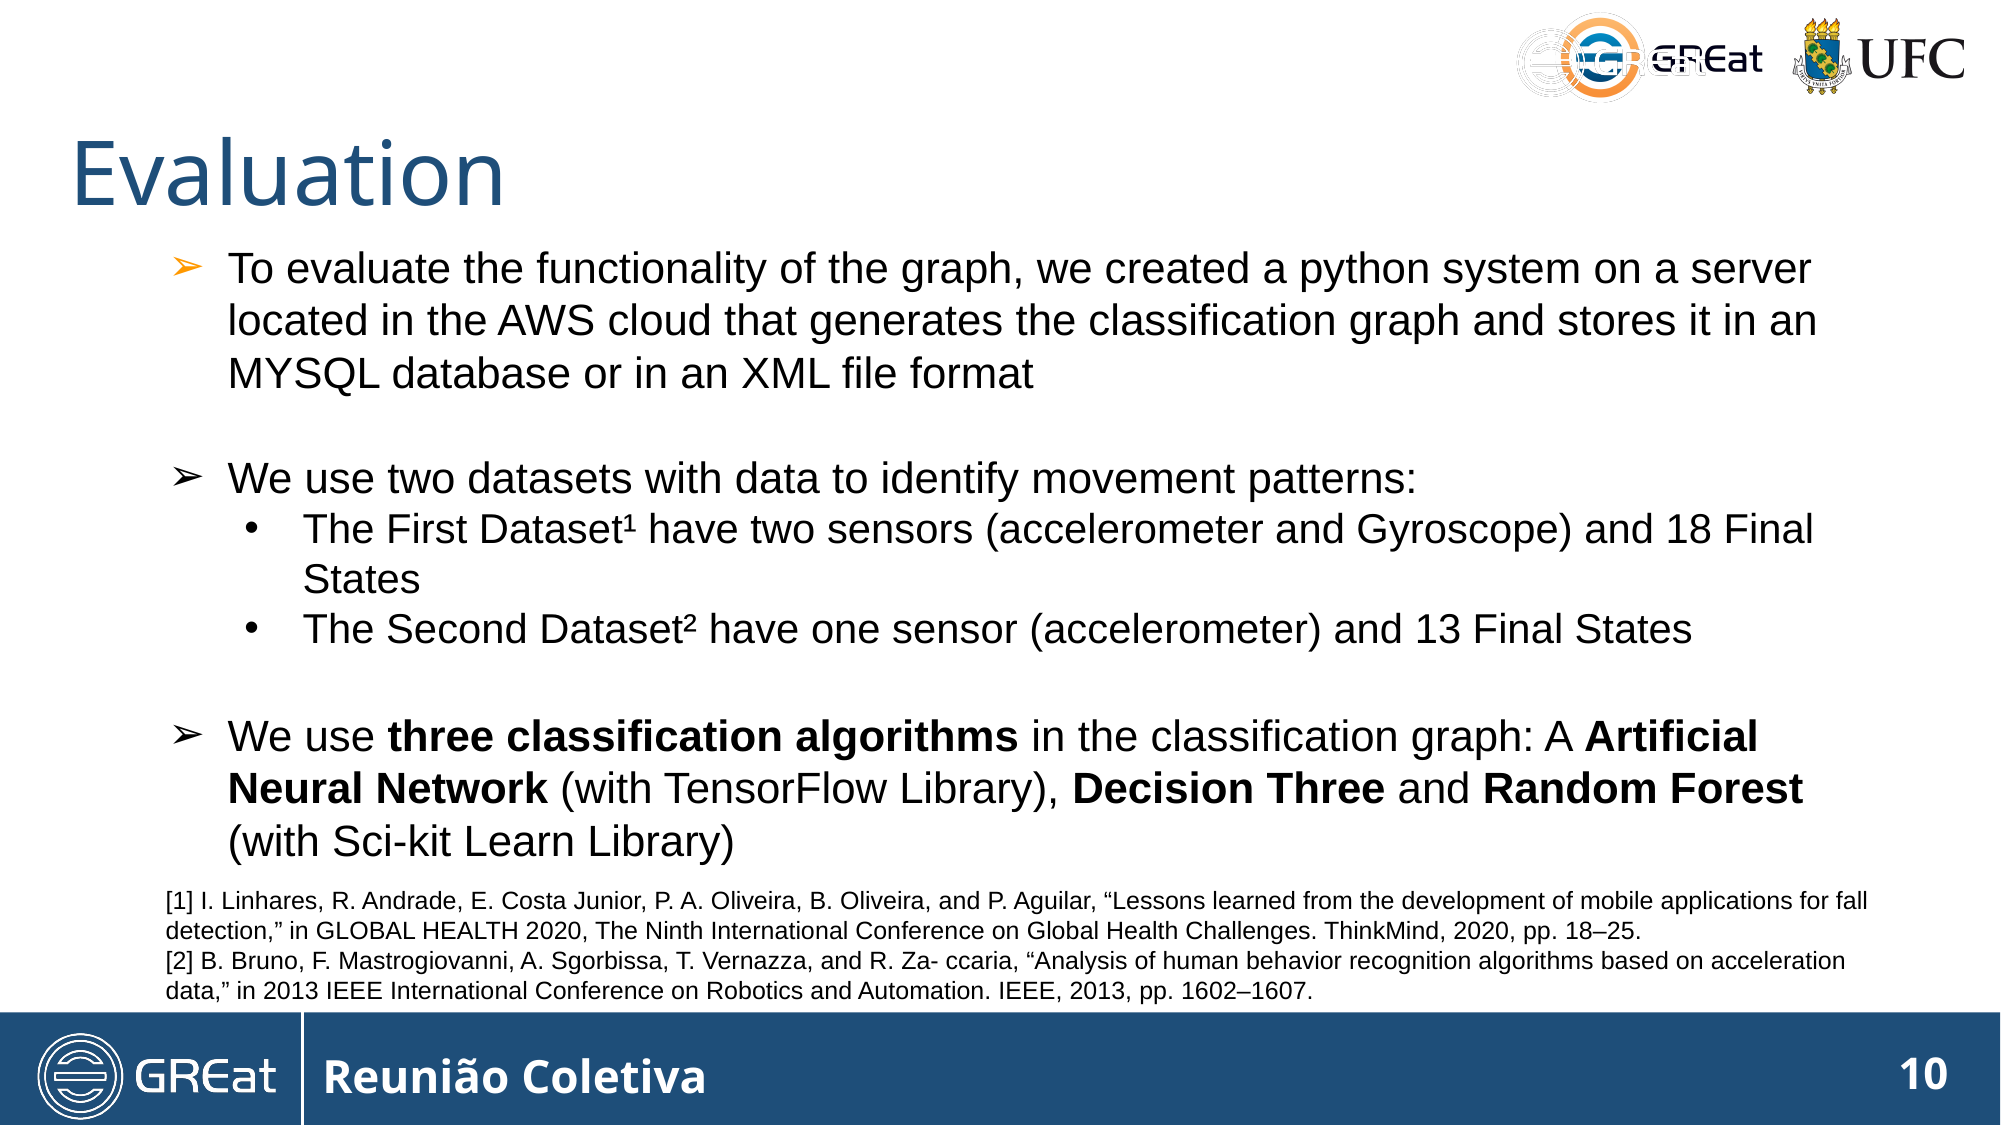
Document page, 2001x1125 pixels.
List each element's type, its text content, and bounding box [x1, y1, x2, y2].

picture [1790, 18, 1964, 95]
text_box [1] I. Linhares, R. Andrade, E. Costa Junior, P. A. Oliveira, B. Oliveira, and P. Aguilar, “Lessons learned from the development of mobile applications for fall detection,” in GLOBAL HEALTH 2020, The Ninth International Conference on Global Health Challenges. ThinkMind, 2020, pp. 18–25. [2] B. Bruno, F. Mastrogiovanni, A. Sgorbissa, T. Vernazza, and R. Za- ccaria, “Analysis of human behavior recognition algorithms based on acceleration data,” in 2013 IEEE International Conference on Robotics and Automation. IEEE, 2013, pp. 1602–1607. [150, 869, 1917, 1020]
picture [21, 1027, 293, 1125]
list To evaluate the functionality of the graph, we created a python system on a server located in the AWS cloud that generates the classification graph and stores it in an MYSQL database or in an XML file format We use two datasets with data to identify movement patterns: The First Dataset¹ have two sensors (accelerometer and Gyroscope) and 18 Final States The Second Dataset² have one sensor (accelerometer) and 13 Final States We use three classification algorithms in the classification graph: A Artificial Neural Network (with TensorFlow Library), Decision Three and Random Forest (with Sci-kit Learn Library) [137, 232, 1841, 882]
title Evaluation [54, 79, 1780, 240]
picture [1504, 8, 1768, 79]
